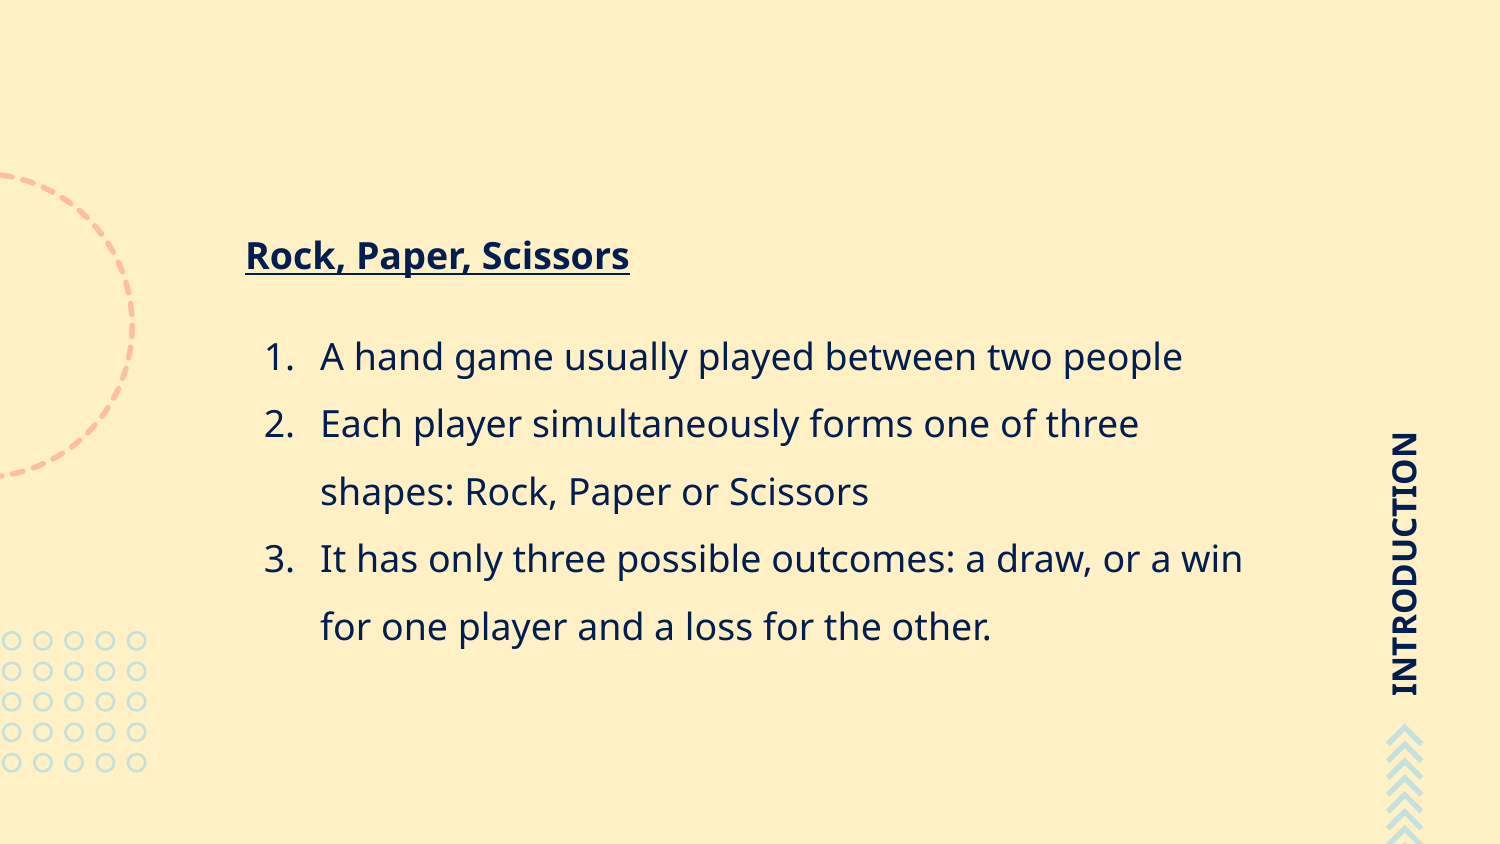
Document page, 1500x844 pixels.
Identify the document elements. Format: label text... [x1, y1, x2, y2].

list Rock, Paper, Scissors A hand game usually played between two people Each player simultaneously forms one of three shapes: Rock, Paper or Scissors It has only three possible outcomes: a draw, or a win for one player and a loss for the other. [230, 194, 1270, 650]
title INTRODUCTION [1368, 0, 1442, 712]
